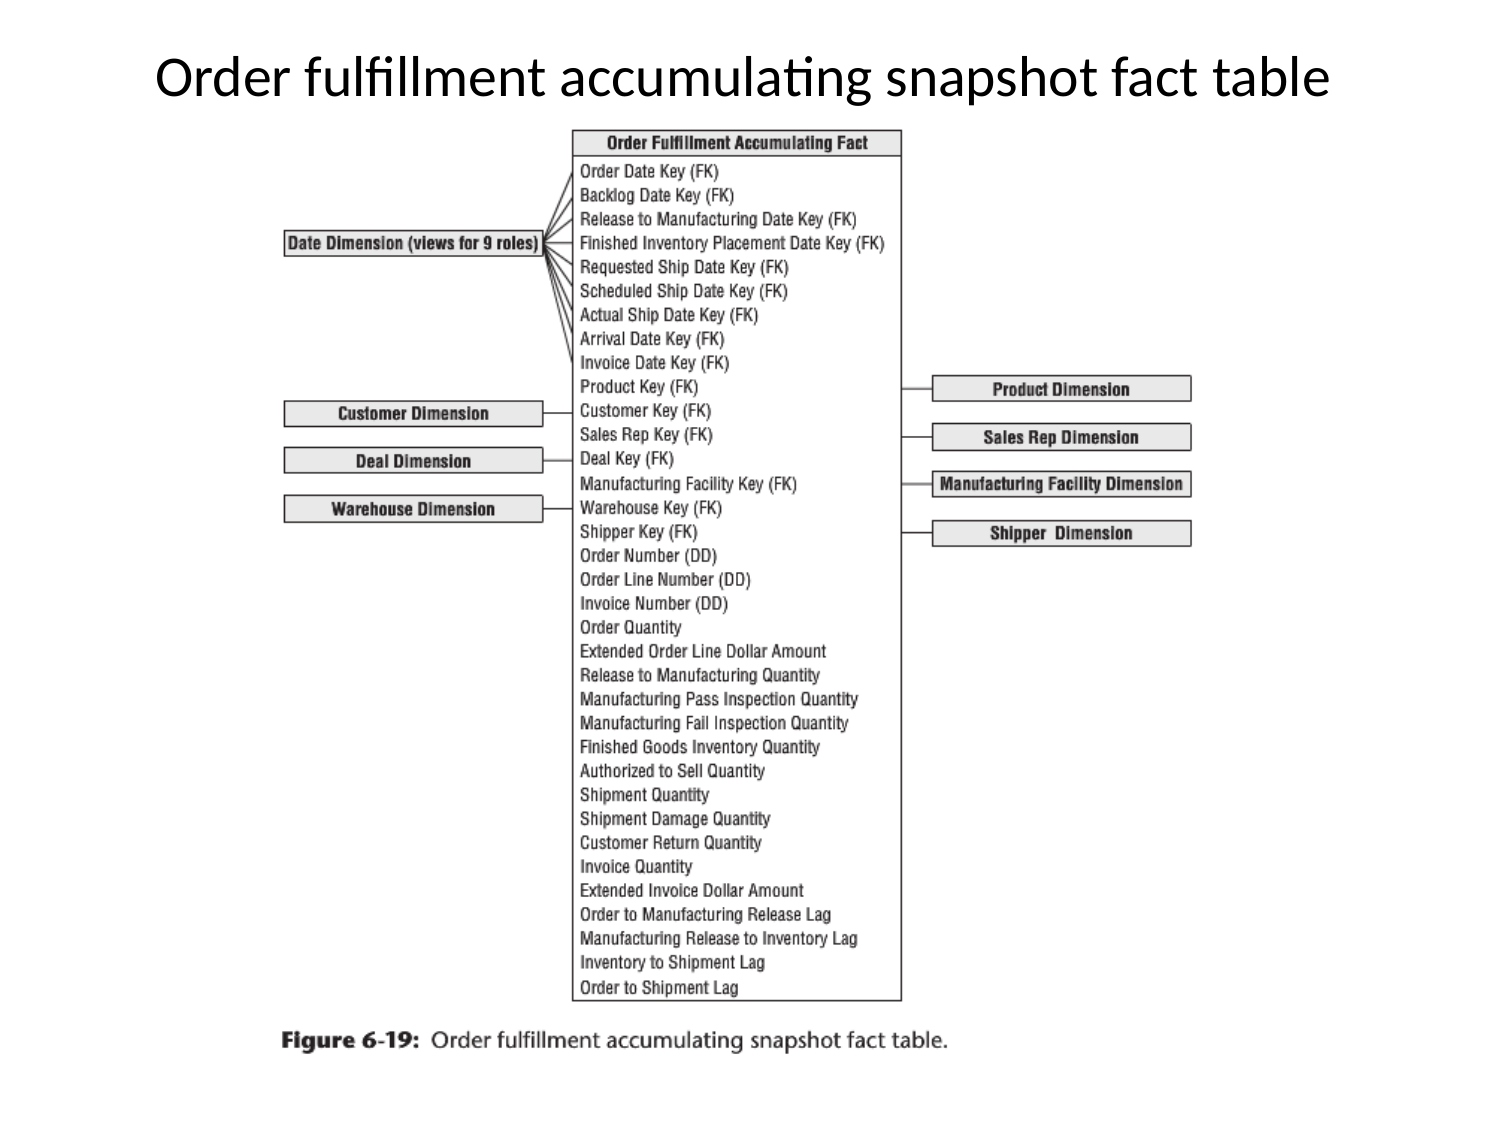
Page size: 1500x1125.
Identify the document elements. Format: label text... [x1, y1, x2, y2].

title Order fulfillment accumulating snapshot fact table [25, 12, 1463, 135]
picture [271, 112, 1204, 1057]
